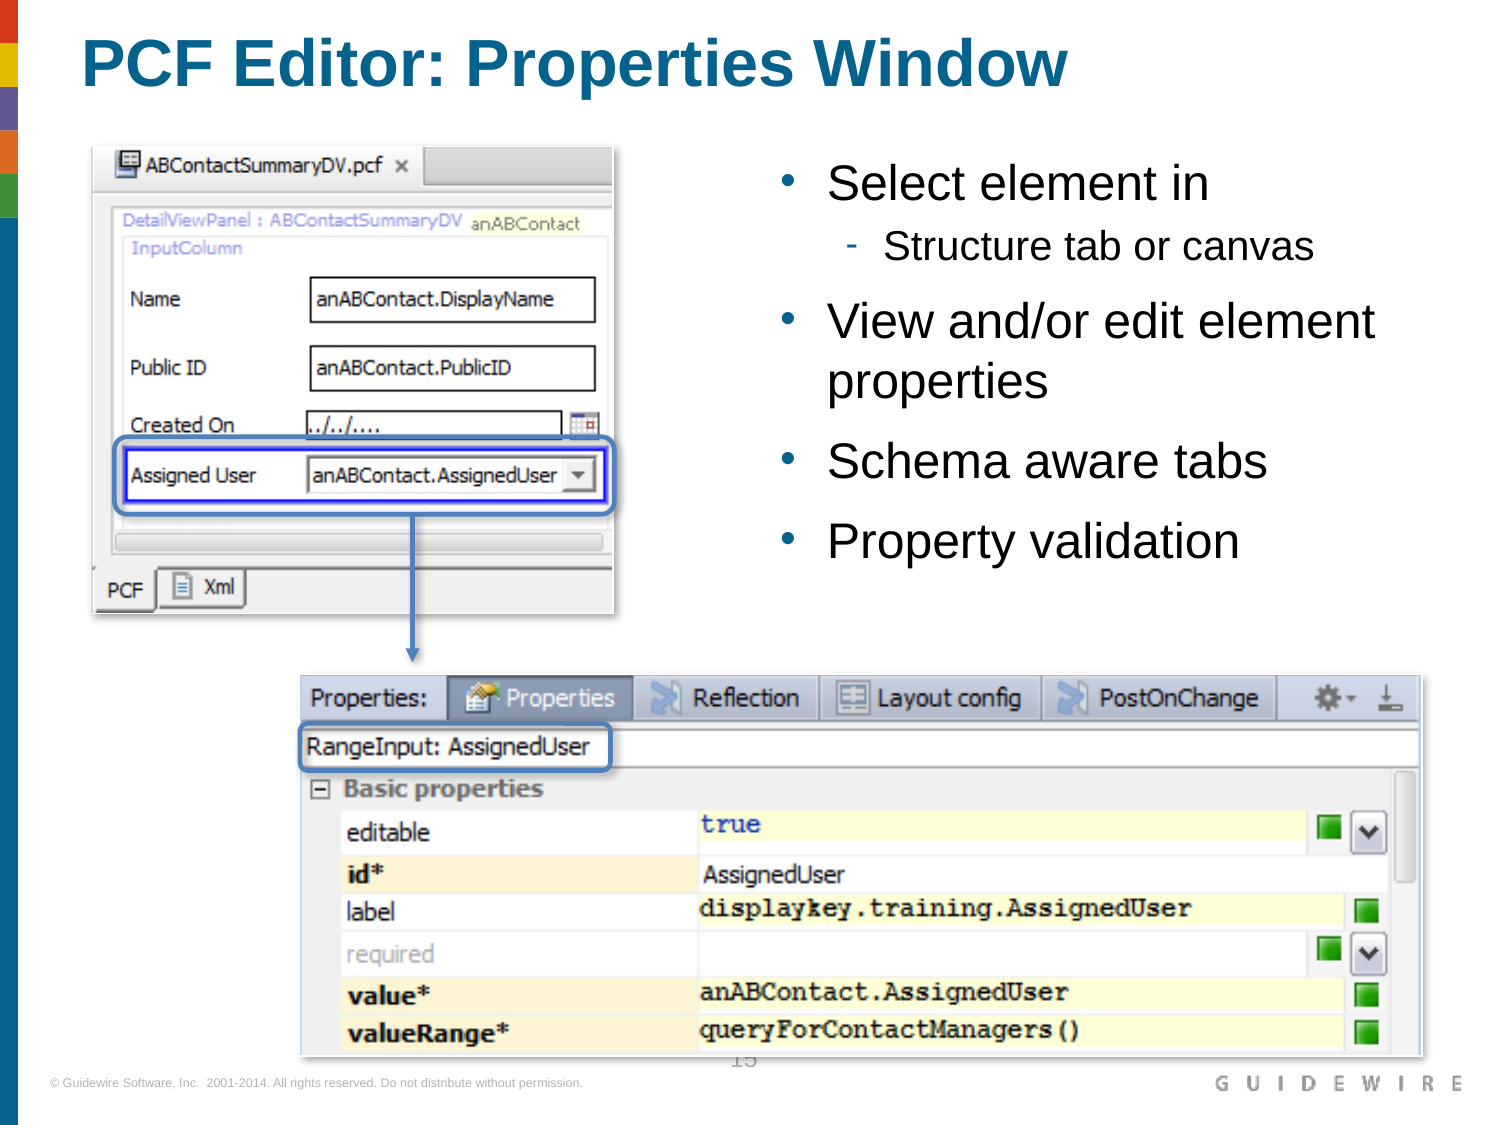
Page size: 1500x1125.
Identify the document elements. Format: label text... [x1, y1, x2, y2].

text_box Select element in Structure tab or canvas View and/or edit element properties Schema aware tabs Property validation [779, 149, 1450, 1048]
text_box [406, 621, 419, 663]
picture [91, 147, 613, 614]
picture [1215, 1073, 1480, 1096]
picture [299, 674, 1422, 1056]
text_box PCF Editor: Properties Window [81, 19, 1446, 142]
